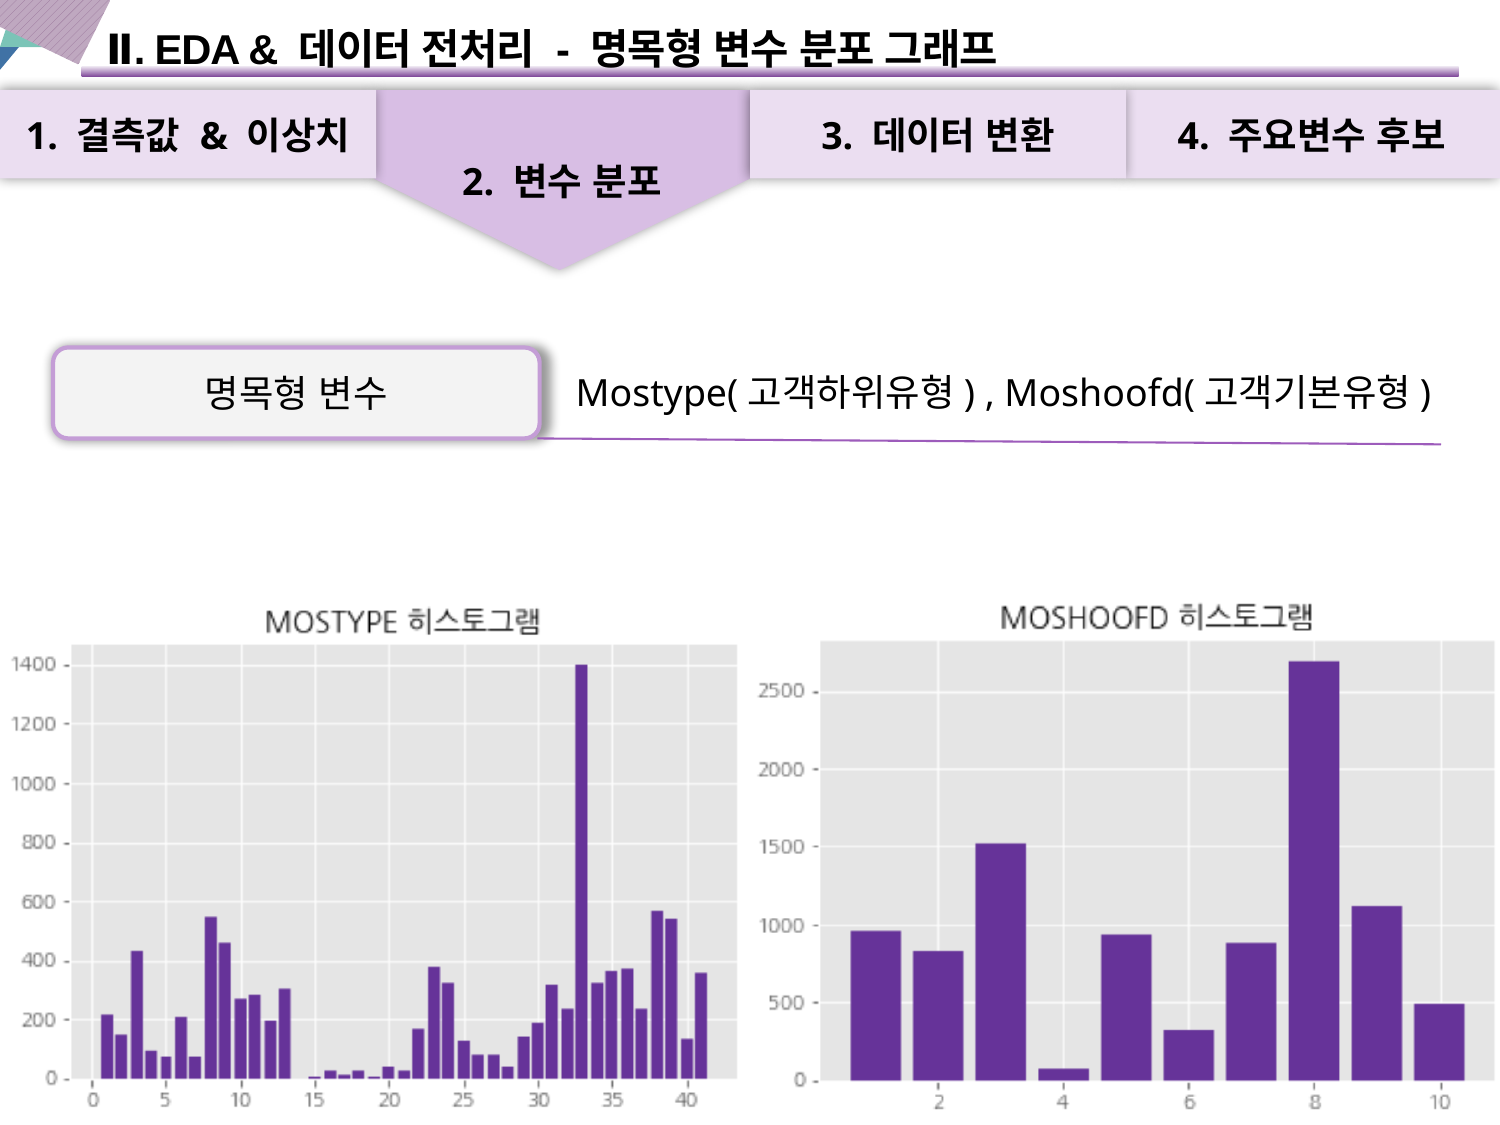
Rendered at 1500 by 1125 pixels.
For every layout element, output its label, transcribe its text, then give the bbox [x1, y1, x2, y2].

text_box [749, 89, 1500, 179]
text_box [53, 347, 1477, 445]
table_cell MGEMOMV [742, 88, 751, 181]
text_box 1. 결측값 & 이상치 [0, 89, 377, 179]
table_cell MGEMOMV [376, 88, 383, 182]
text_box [0, 597, 1500, 1116]
text_box 2. 변수 분포 [382, 88, 745, 272]
text_box Ⅱ. EDA & 데이터 전처리 - 명목형 변수 분포 그래프 [17, 0, 851, 67]
